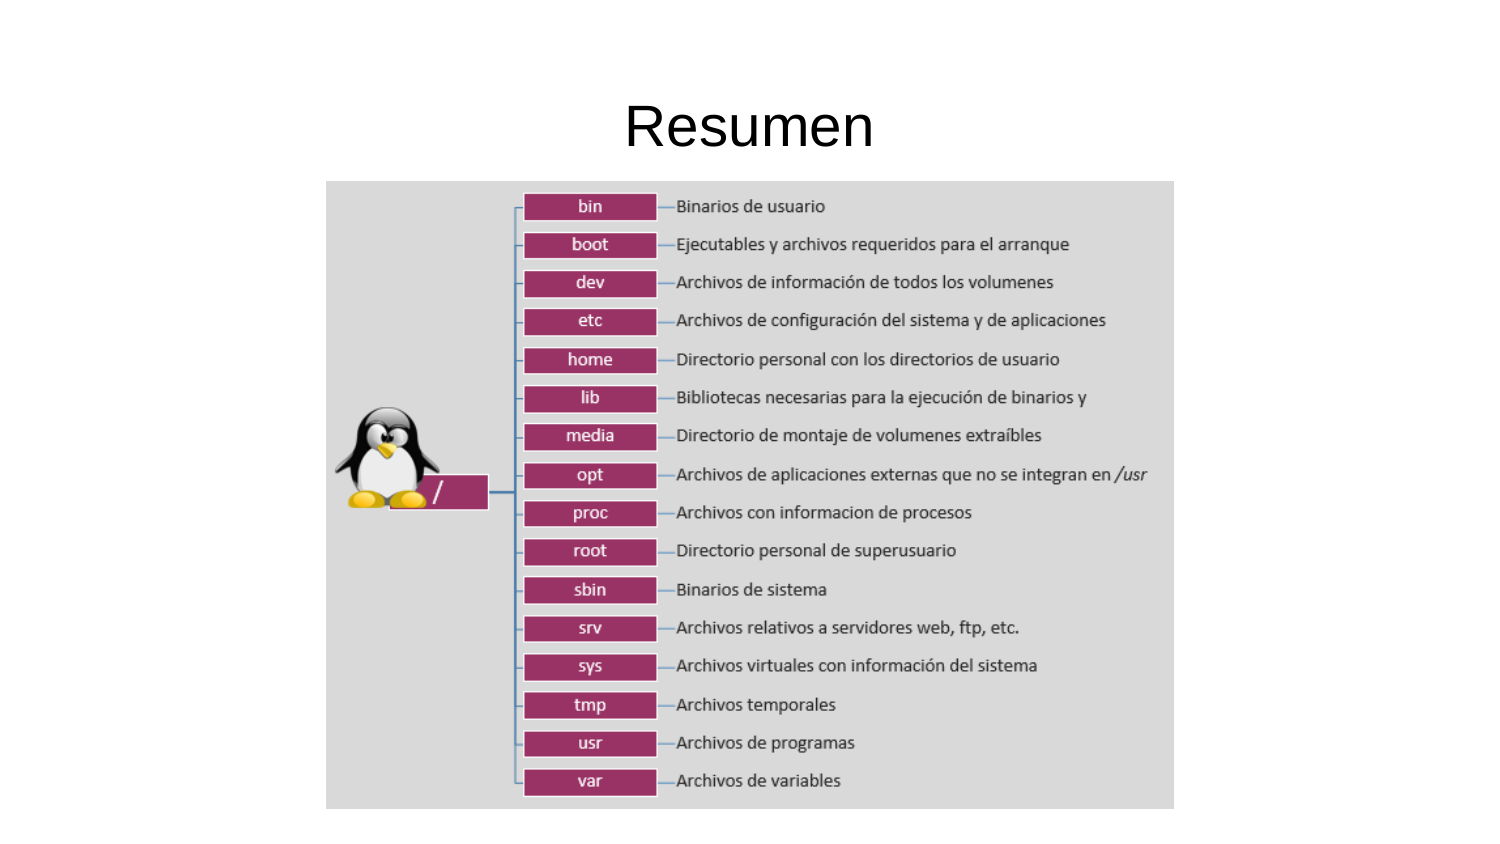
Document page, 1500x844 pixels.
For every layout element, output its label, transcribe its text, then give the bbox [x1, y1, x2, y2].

title Resumen [51, 72, 1449, 167]
picture [326, 181, 1174, 809]
